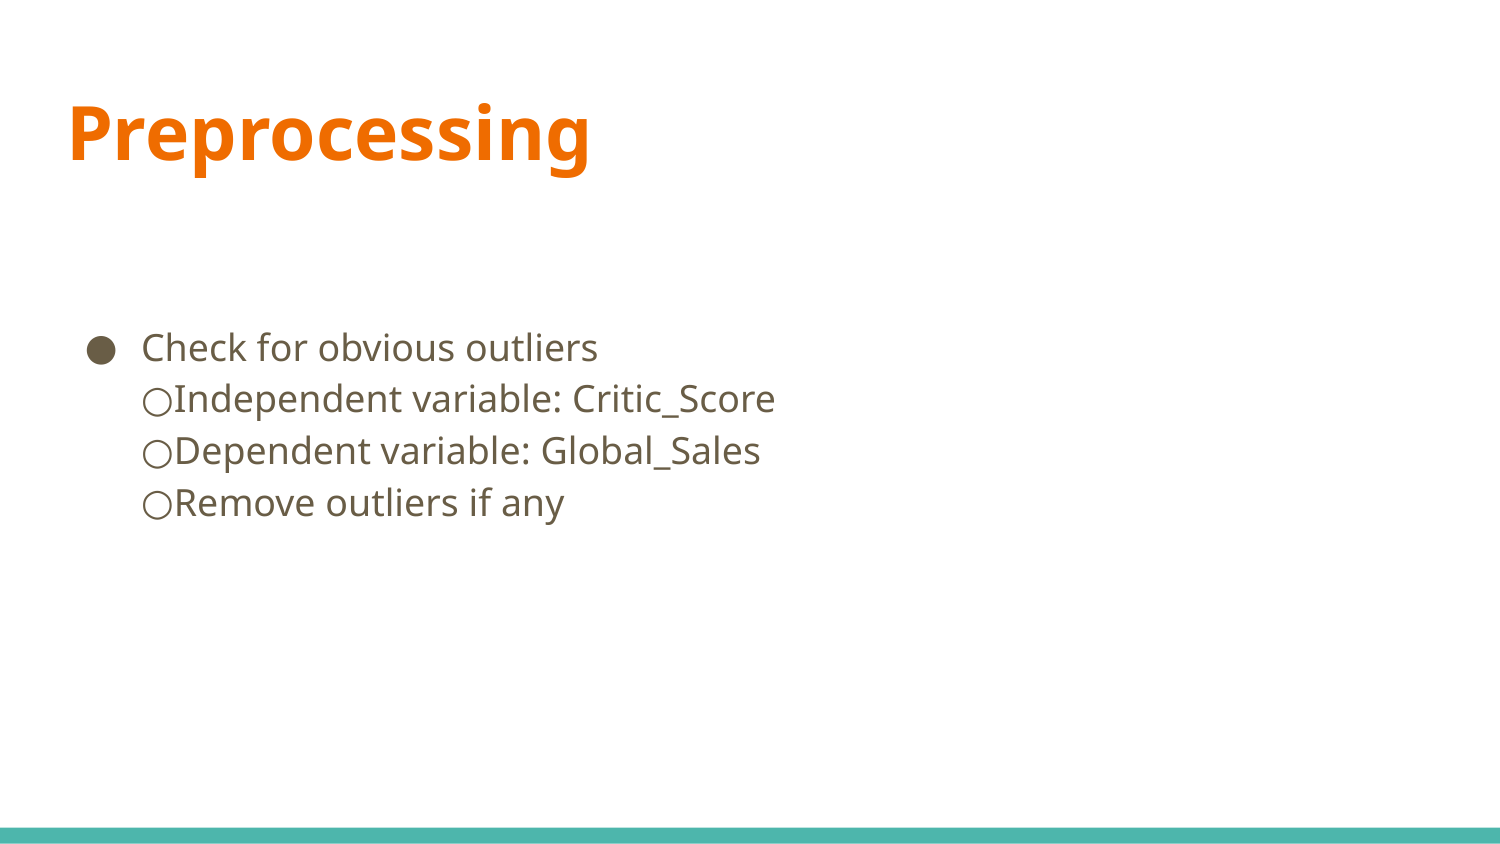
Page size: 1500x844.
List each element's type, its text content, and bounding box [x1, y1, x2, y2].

title Preprocessing [51, 70, 1449, 187]
list Check for obvious outliers Independent variable: Critic_Score Dependent variable: Global_Sales Remove outliers if any [51, 301, 854, 844]
